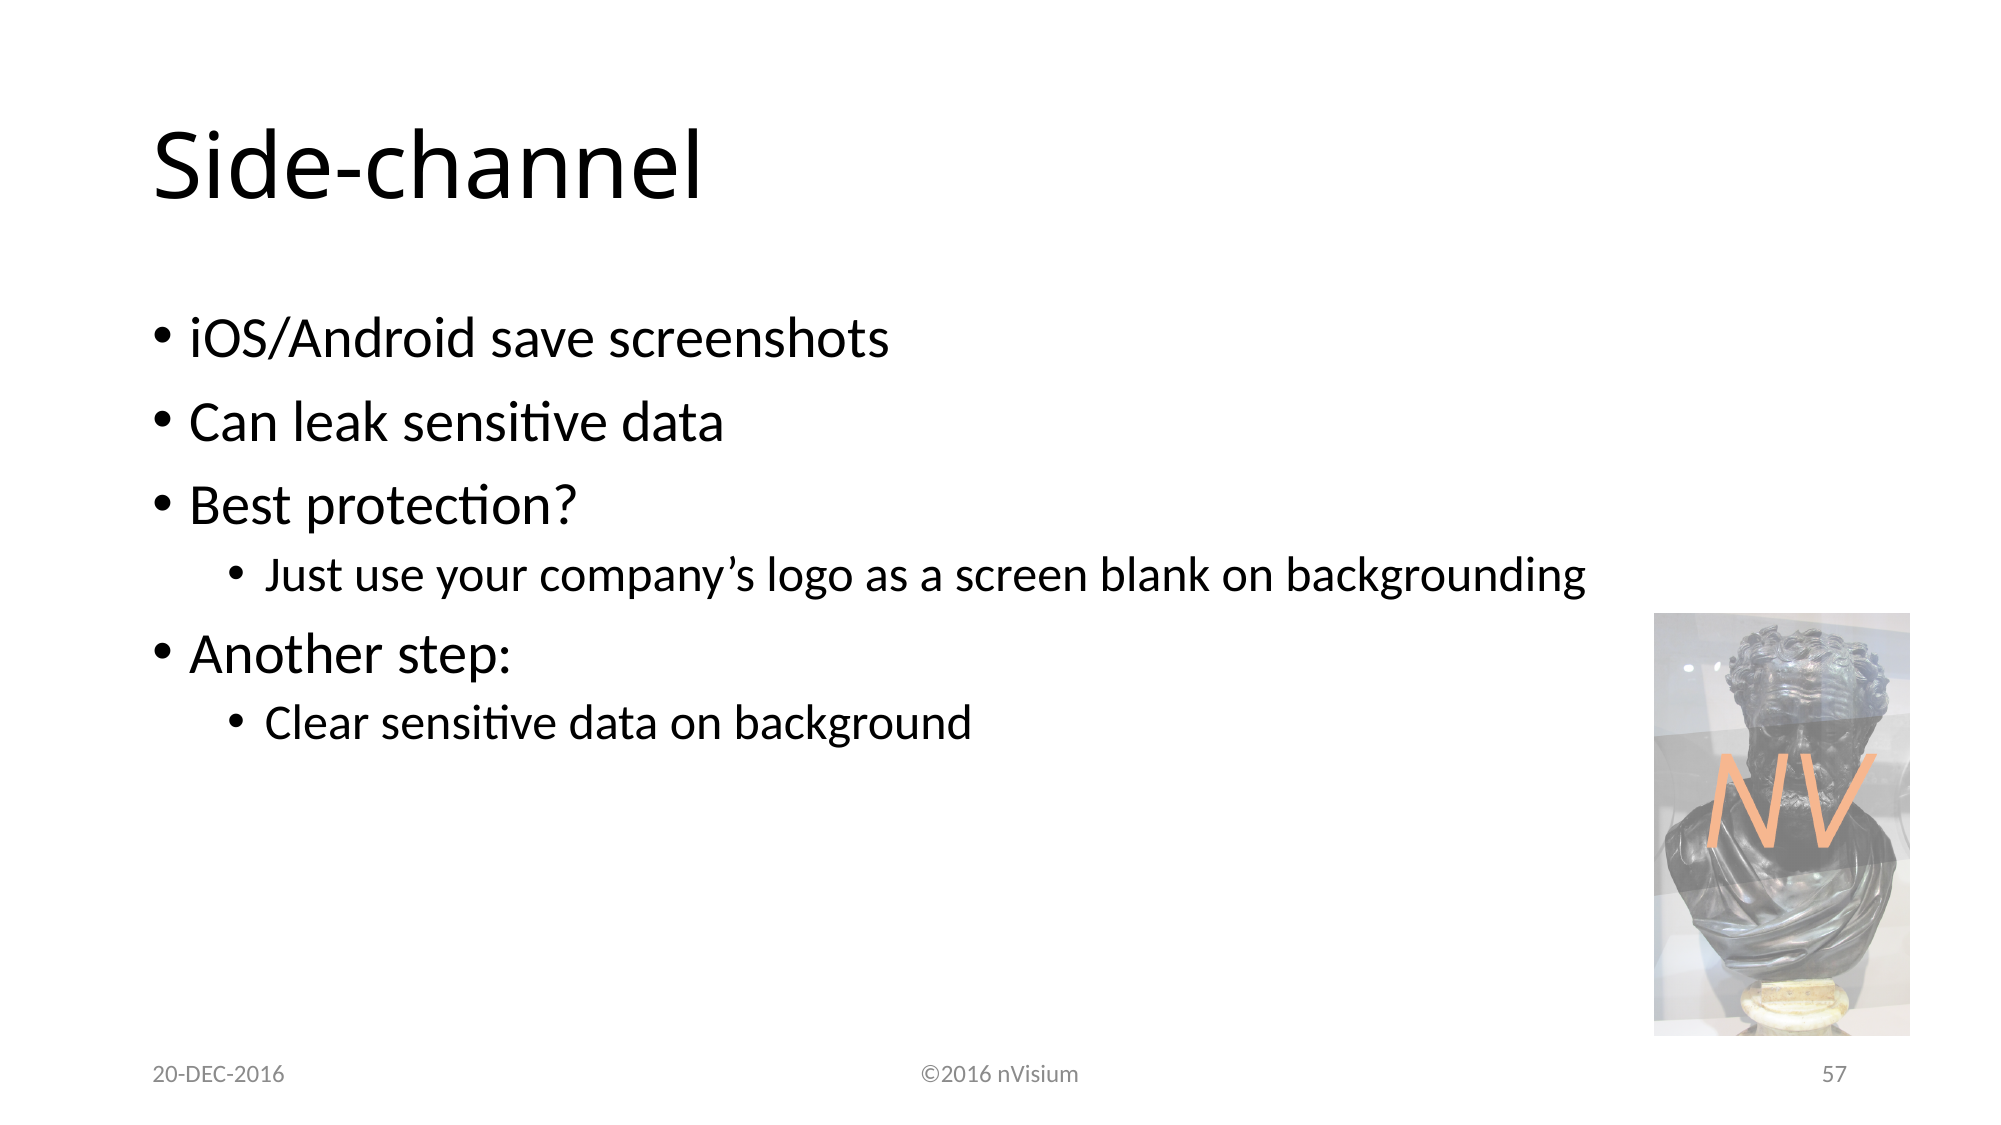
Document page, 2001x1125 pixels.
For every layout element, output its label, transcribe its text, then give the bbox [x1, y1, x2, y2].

footer ©2016 nVisium [662, 1042, 1338, 1103]
slide_number 57 [1412, 1042, 1863, 1103]
title Side-channel [137, 59, 1863, 278]
list iOS/Android save screenshots Can leak sensitive data Best protection? Just use your company’s logo as a screen blank on backgrounding Another step: Clear sensitive data on background [137, 299, 1863, 1014]
slide_number 20-DEC-2016 [137, 1042, 588, 1103]
